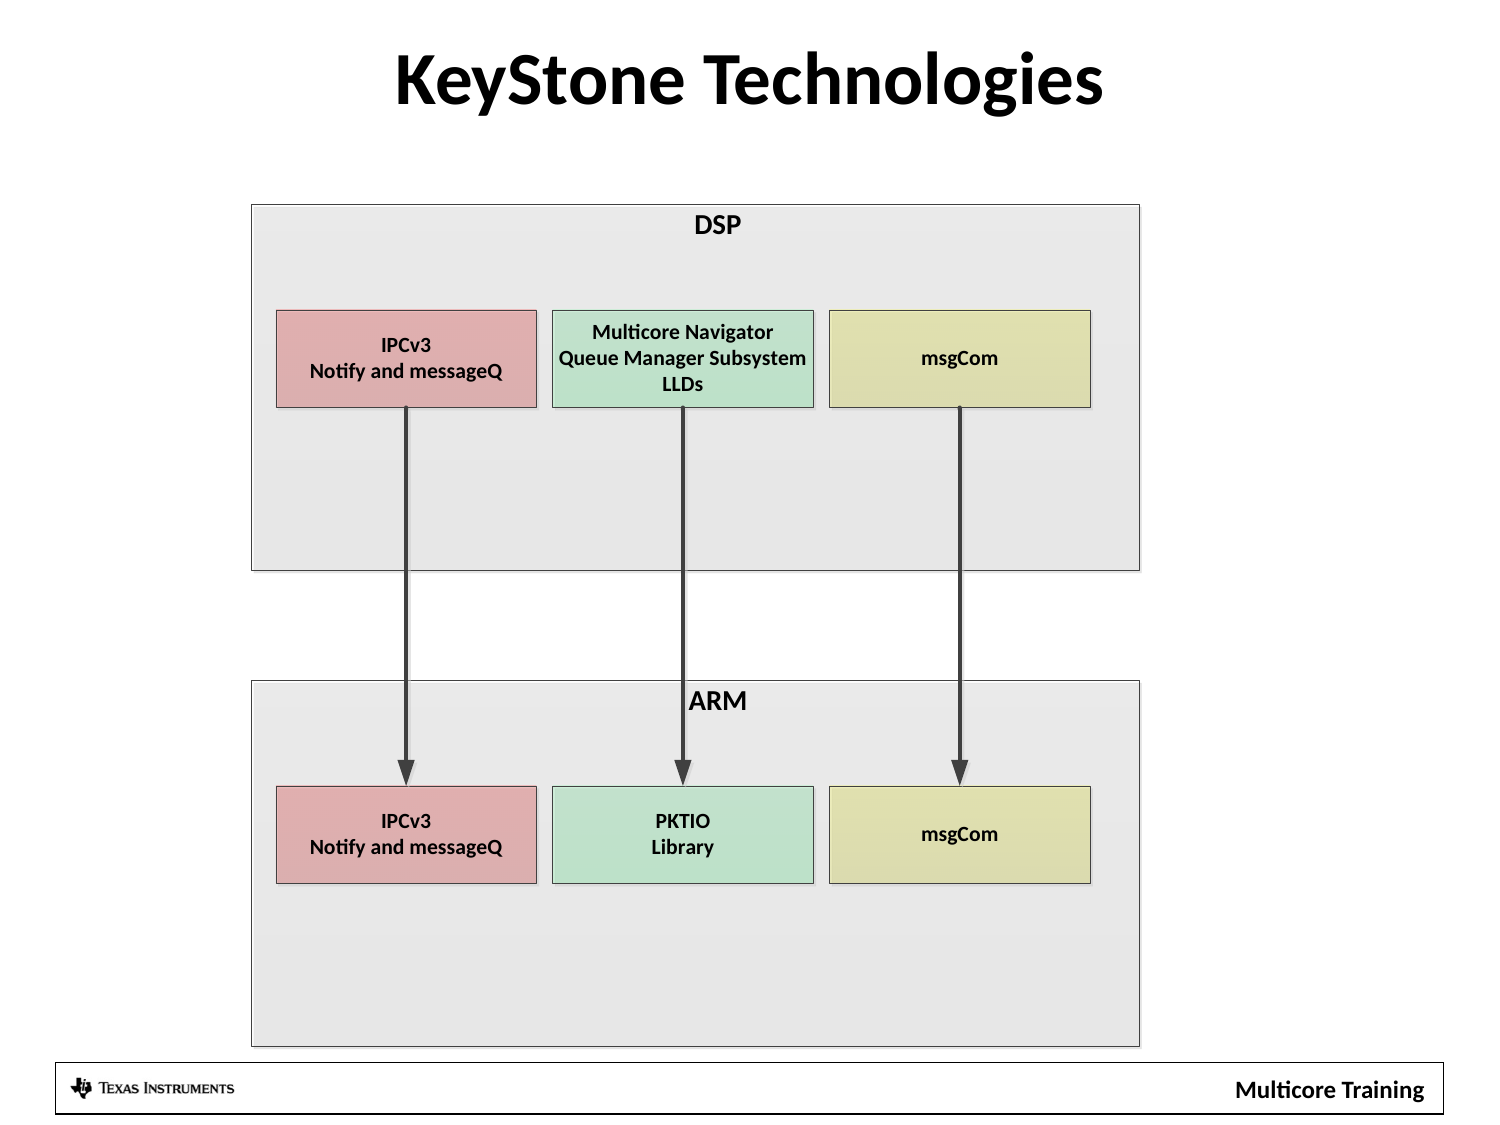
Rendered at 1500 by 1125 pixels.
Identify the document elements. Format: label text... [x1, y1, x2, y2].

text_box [248, 201, 1430, 1052]
picture [59, 1066, 245, 1110]
title KeyStone Technologies [74, 12, 1426, 138]
